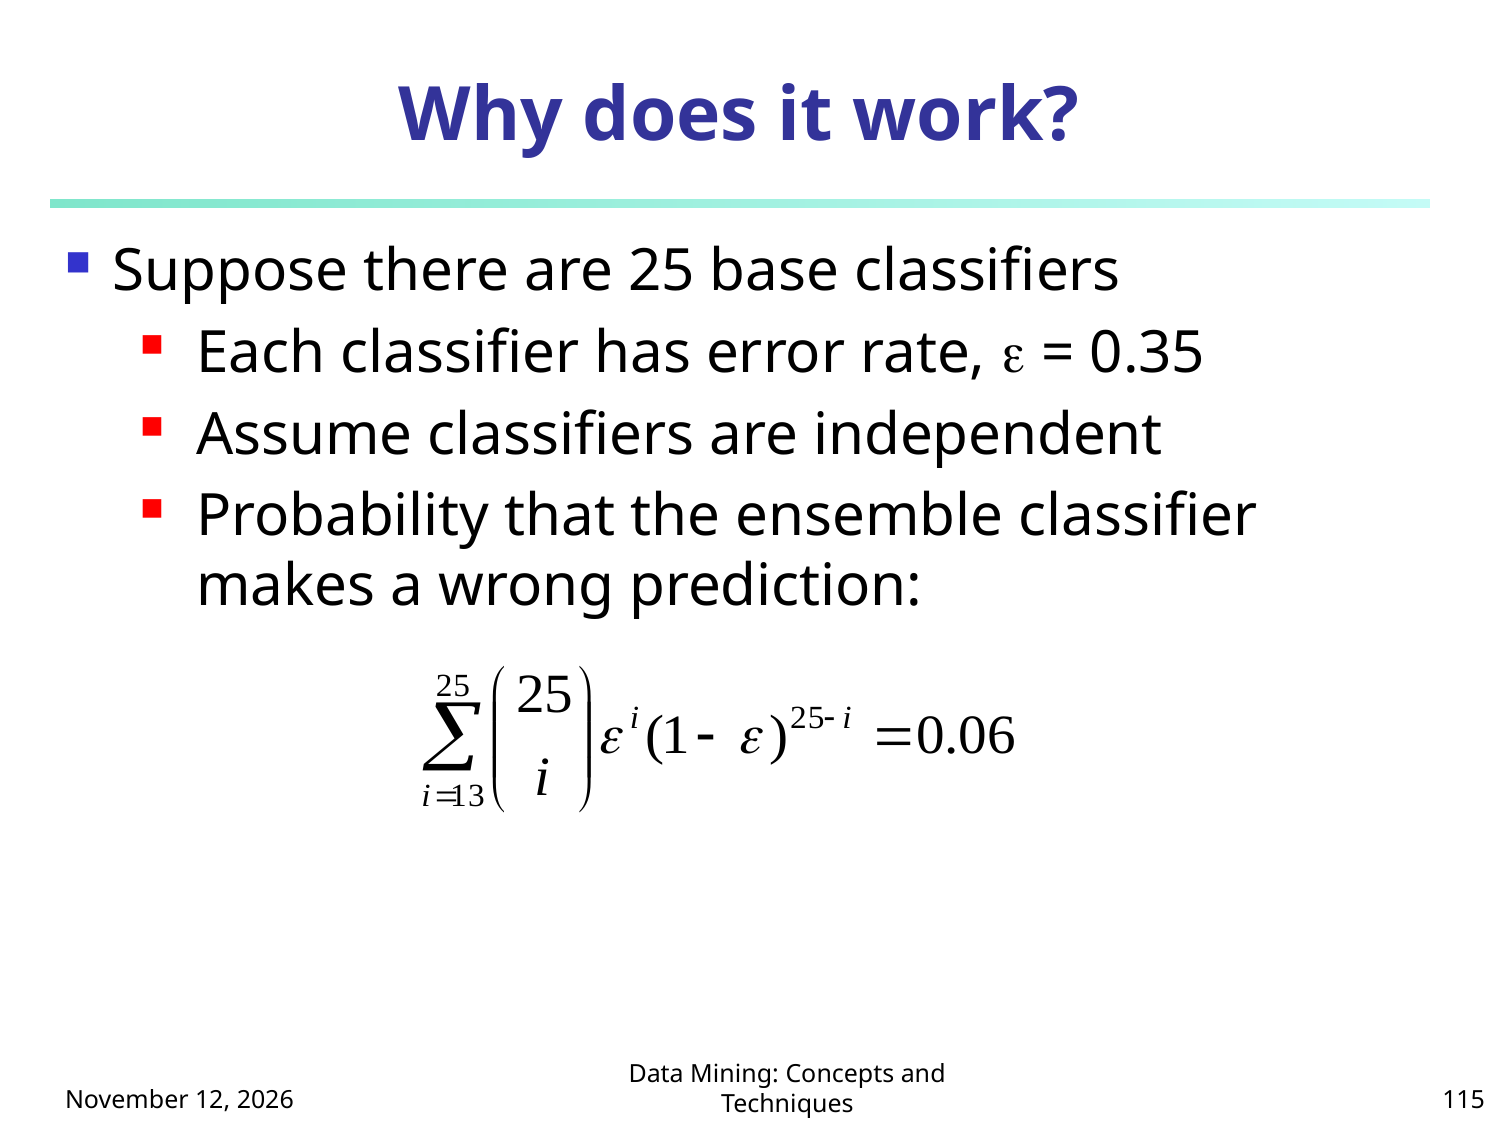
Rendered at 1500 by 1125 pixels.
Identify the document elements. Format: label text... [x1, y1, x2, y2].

list Suppose there are 25 base classifiers Each classifier has error rate,  = 0.35 Assume classifiers are independent Probability that the ensemble classifier makes a wrong prediction: [49, 224, 1438, 1063]
title Why does it work? [49, 62, 1429, 163]
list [413, 655, 1024, 823]
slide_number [49, 1063, 363, 1125]
slide_number 115 [1187, 1062, 1500, 1125]
footer Data Mining: Concepts and Techniques [549, 1063, 1026, 1125]
